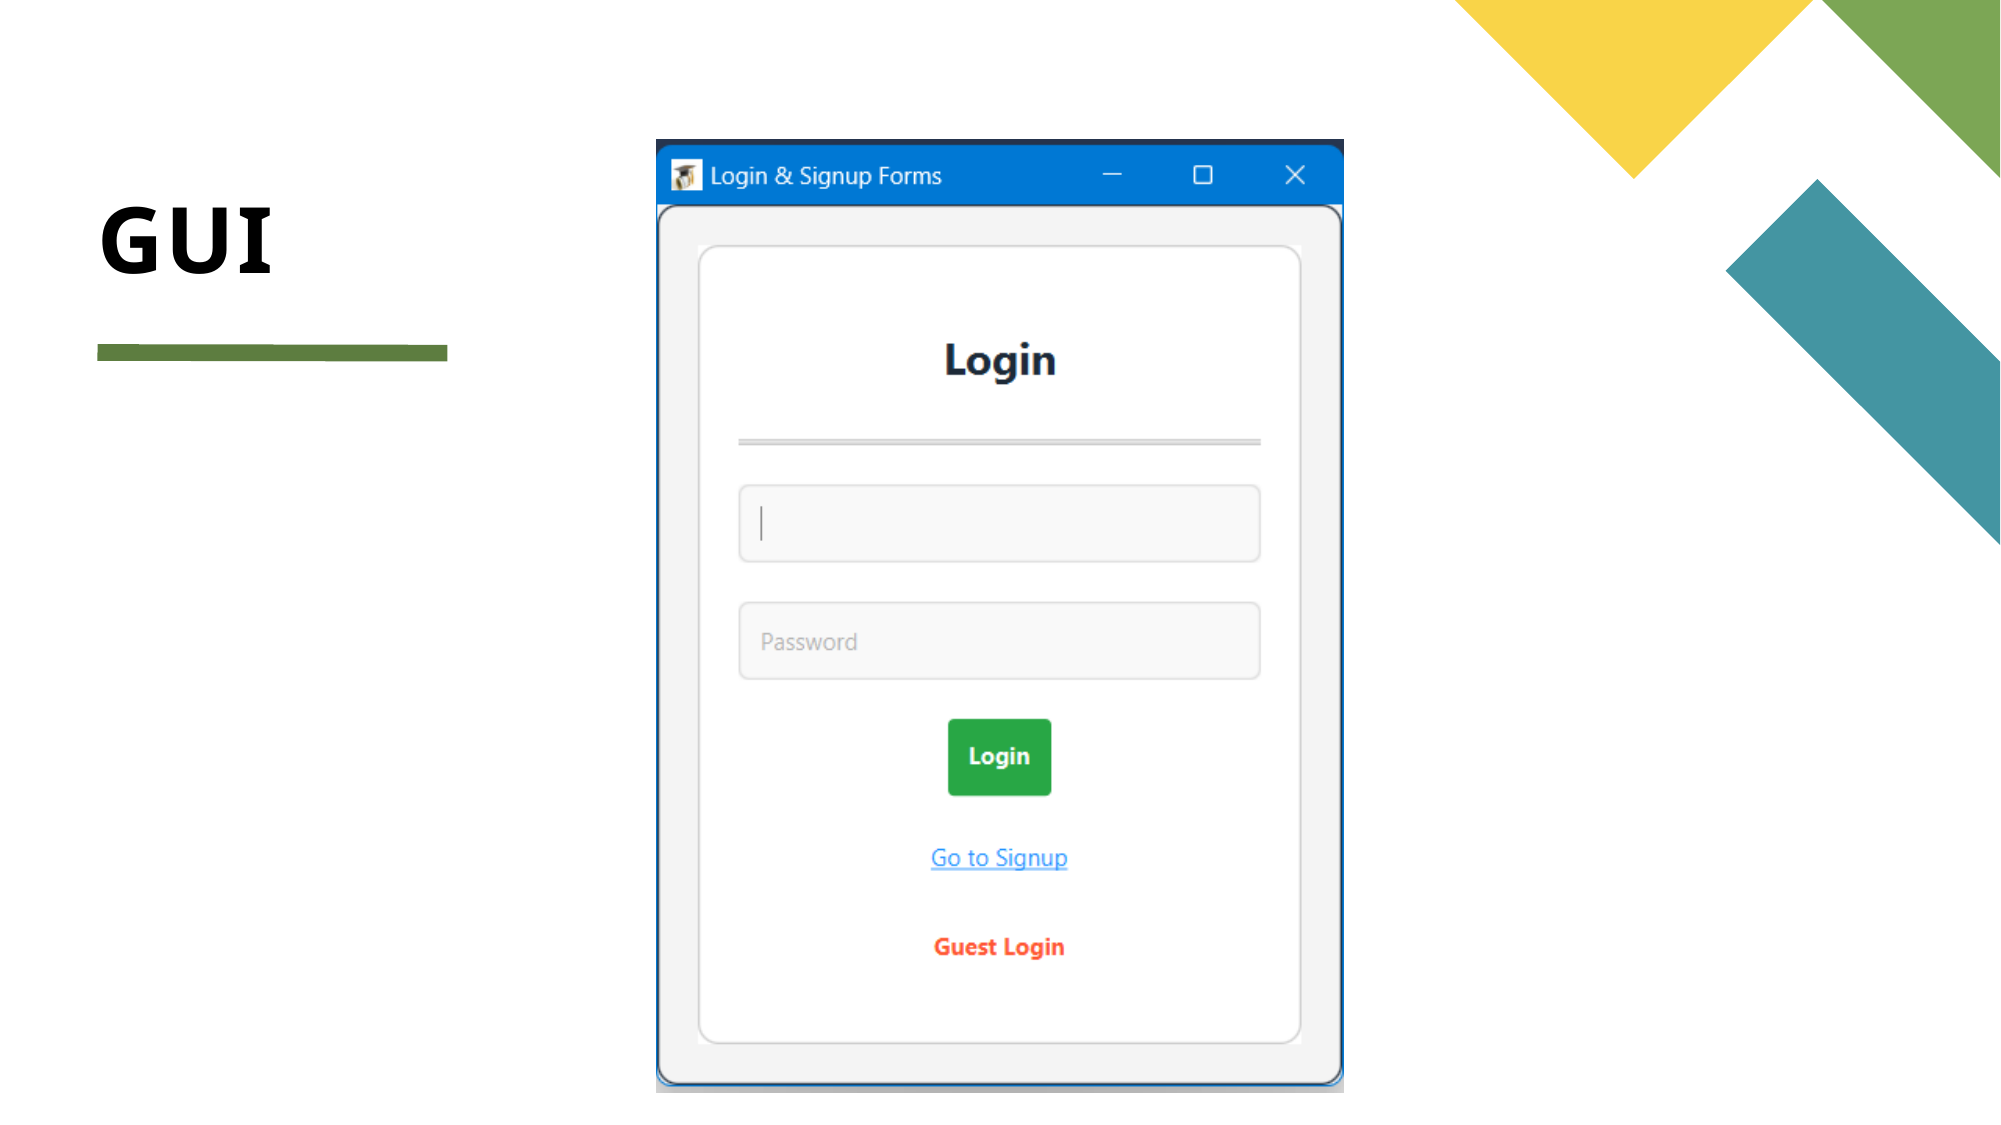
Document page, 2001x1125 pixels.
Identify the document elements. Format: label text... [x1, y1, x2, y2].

title GUI [97, 32, 1898, 291]
picture [656, 139, 1344, 1093]
